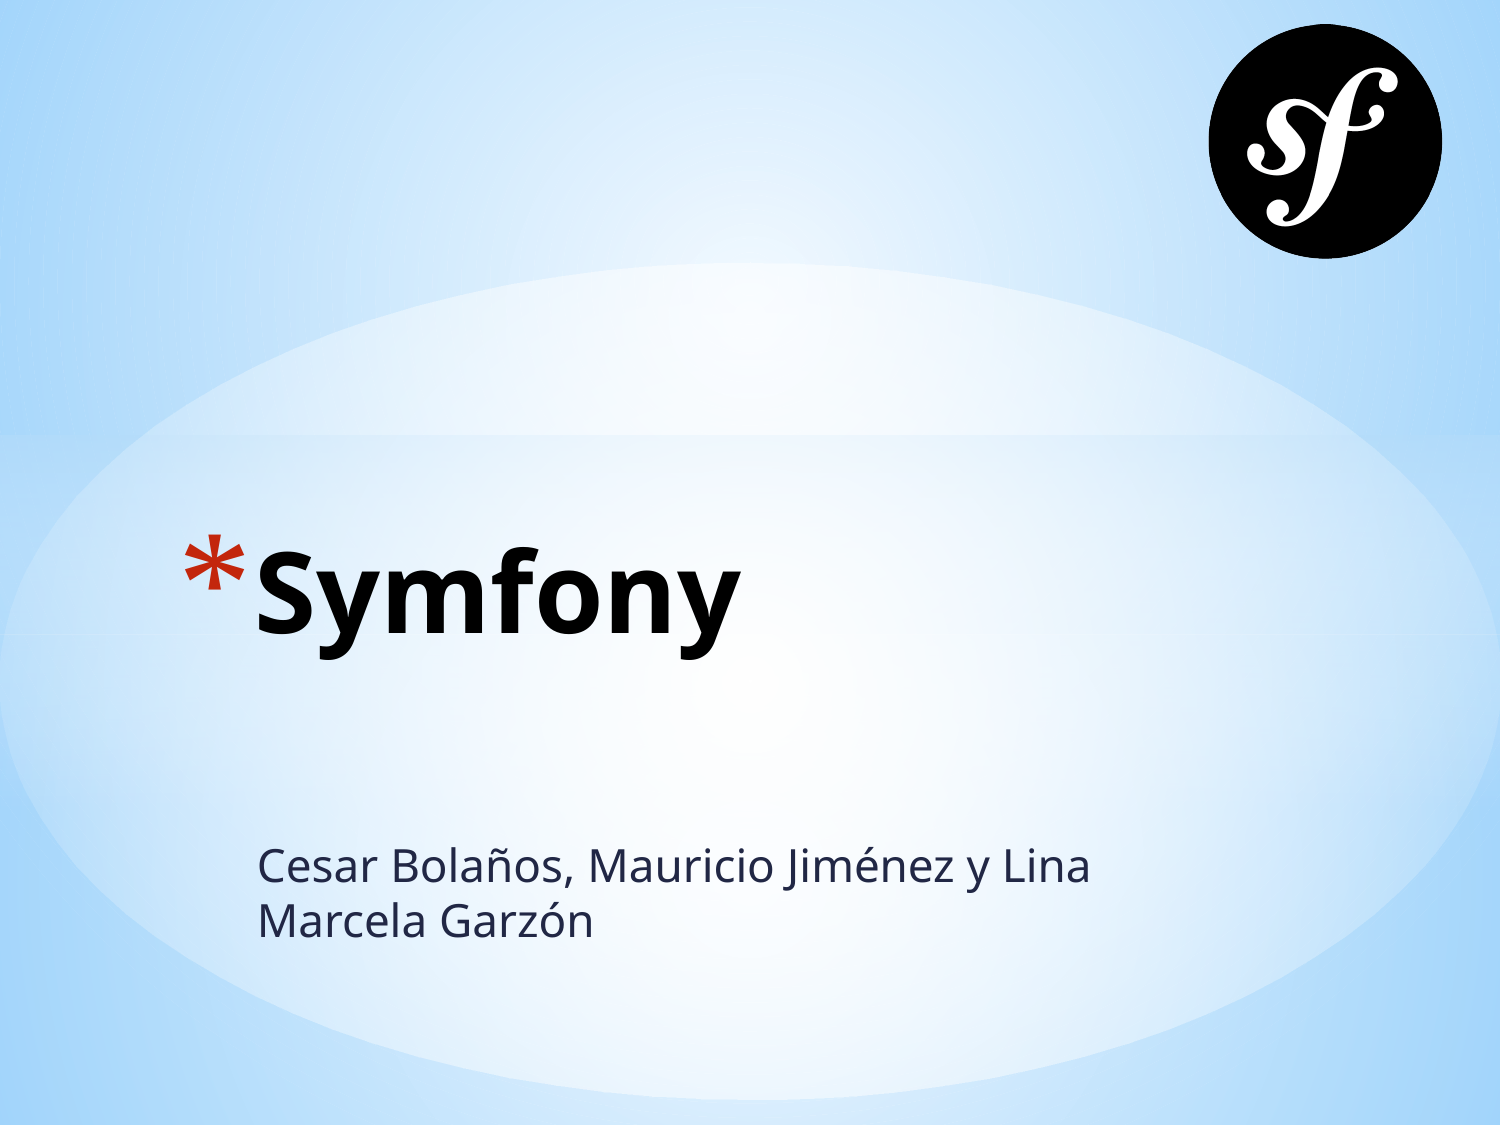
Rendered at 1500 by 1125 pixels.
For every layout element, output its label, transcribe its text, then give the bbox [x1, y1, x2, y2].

title Symfony [134, 513, 1312, 808]
subtitle Cesar Bolaños, Mauricio Jiménez y Lina Marcela Garzón [241, 828, 1167, 974]
picture [1187, 24, 1470, 269]
